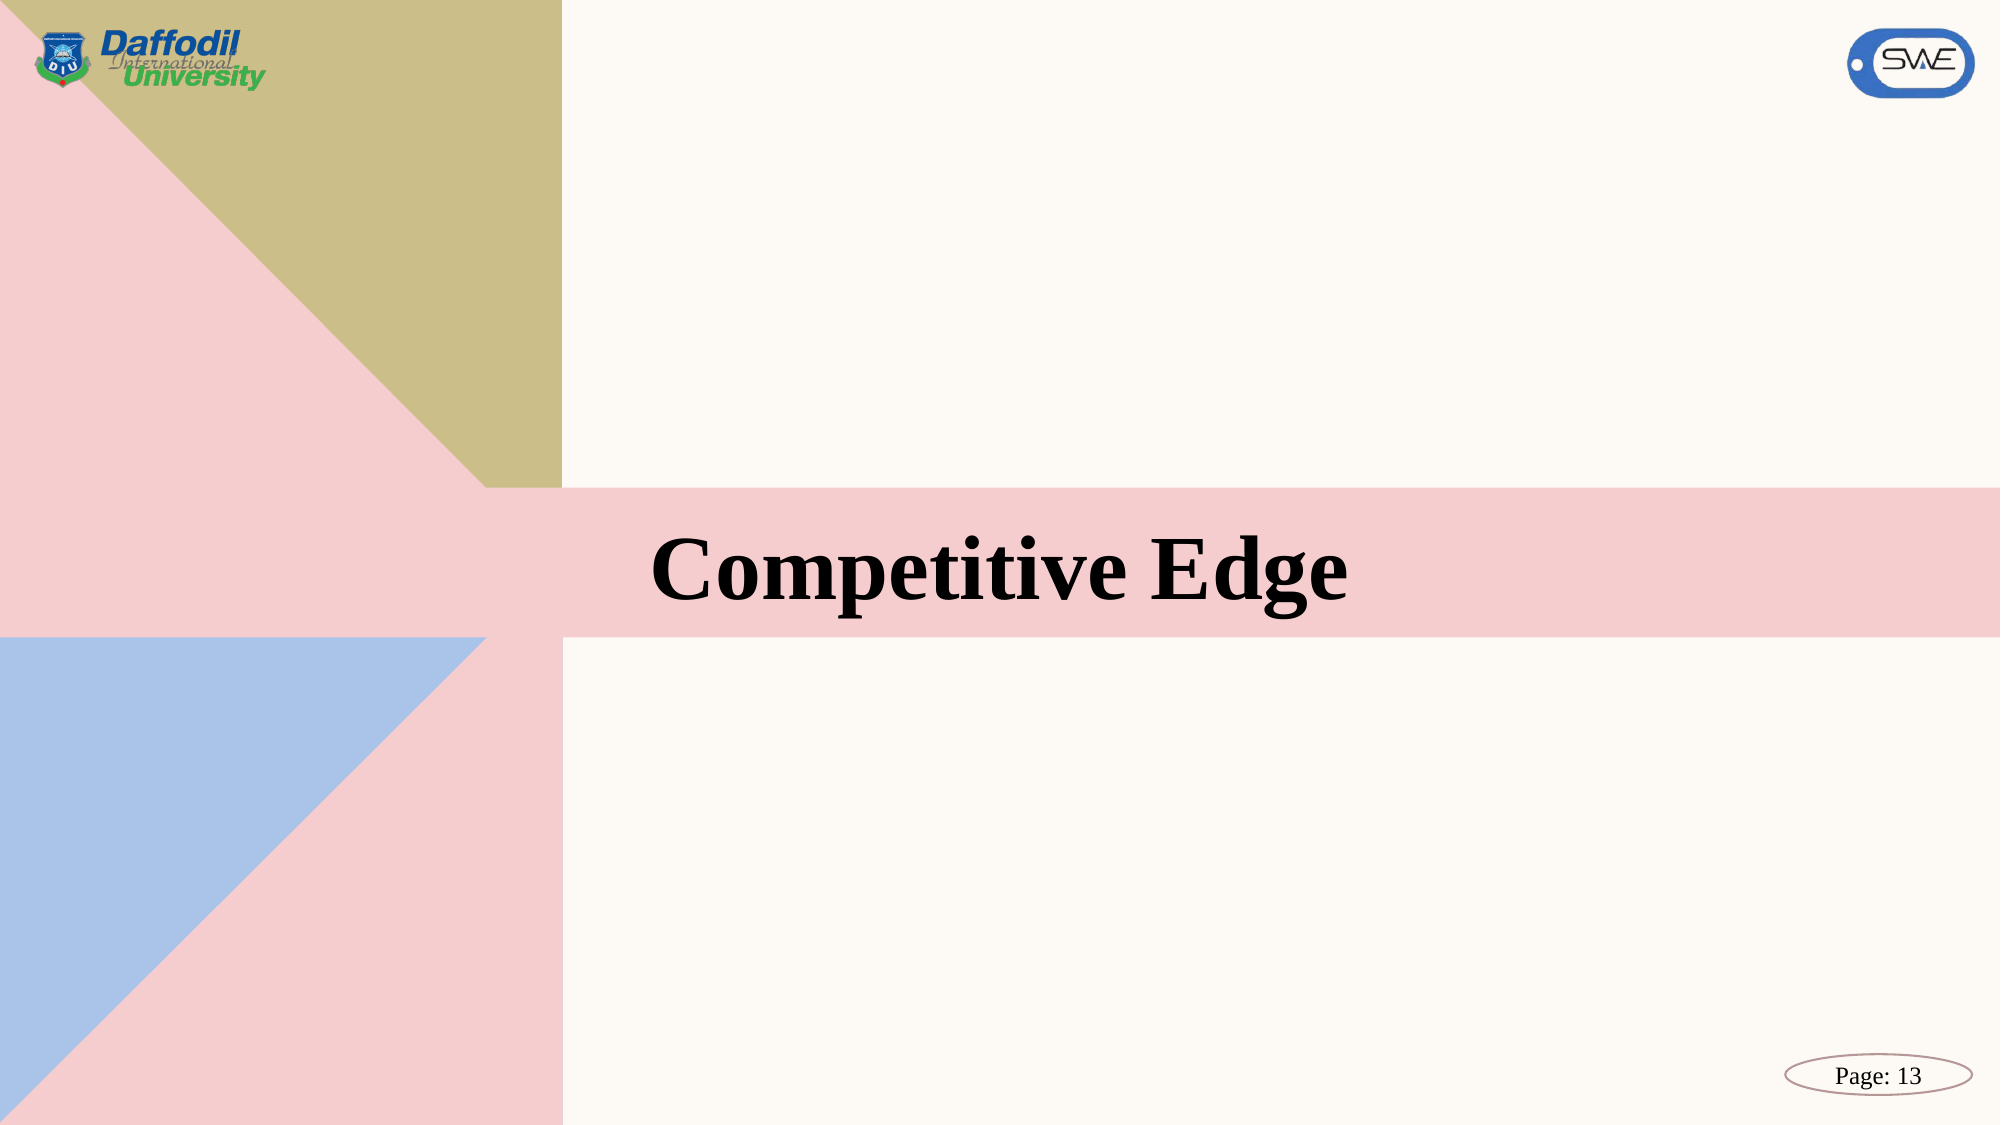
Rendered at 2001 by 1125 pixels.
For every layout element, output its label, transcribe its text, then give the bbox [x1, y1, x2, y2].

text_box Competitive Edge [0, 487, 2000, 638]
picture [1839, 5, 1978, 114]
text_box Page: 13 [1784, 1053, 1974, 1096]
picture [34, 29, 267, 91]
